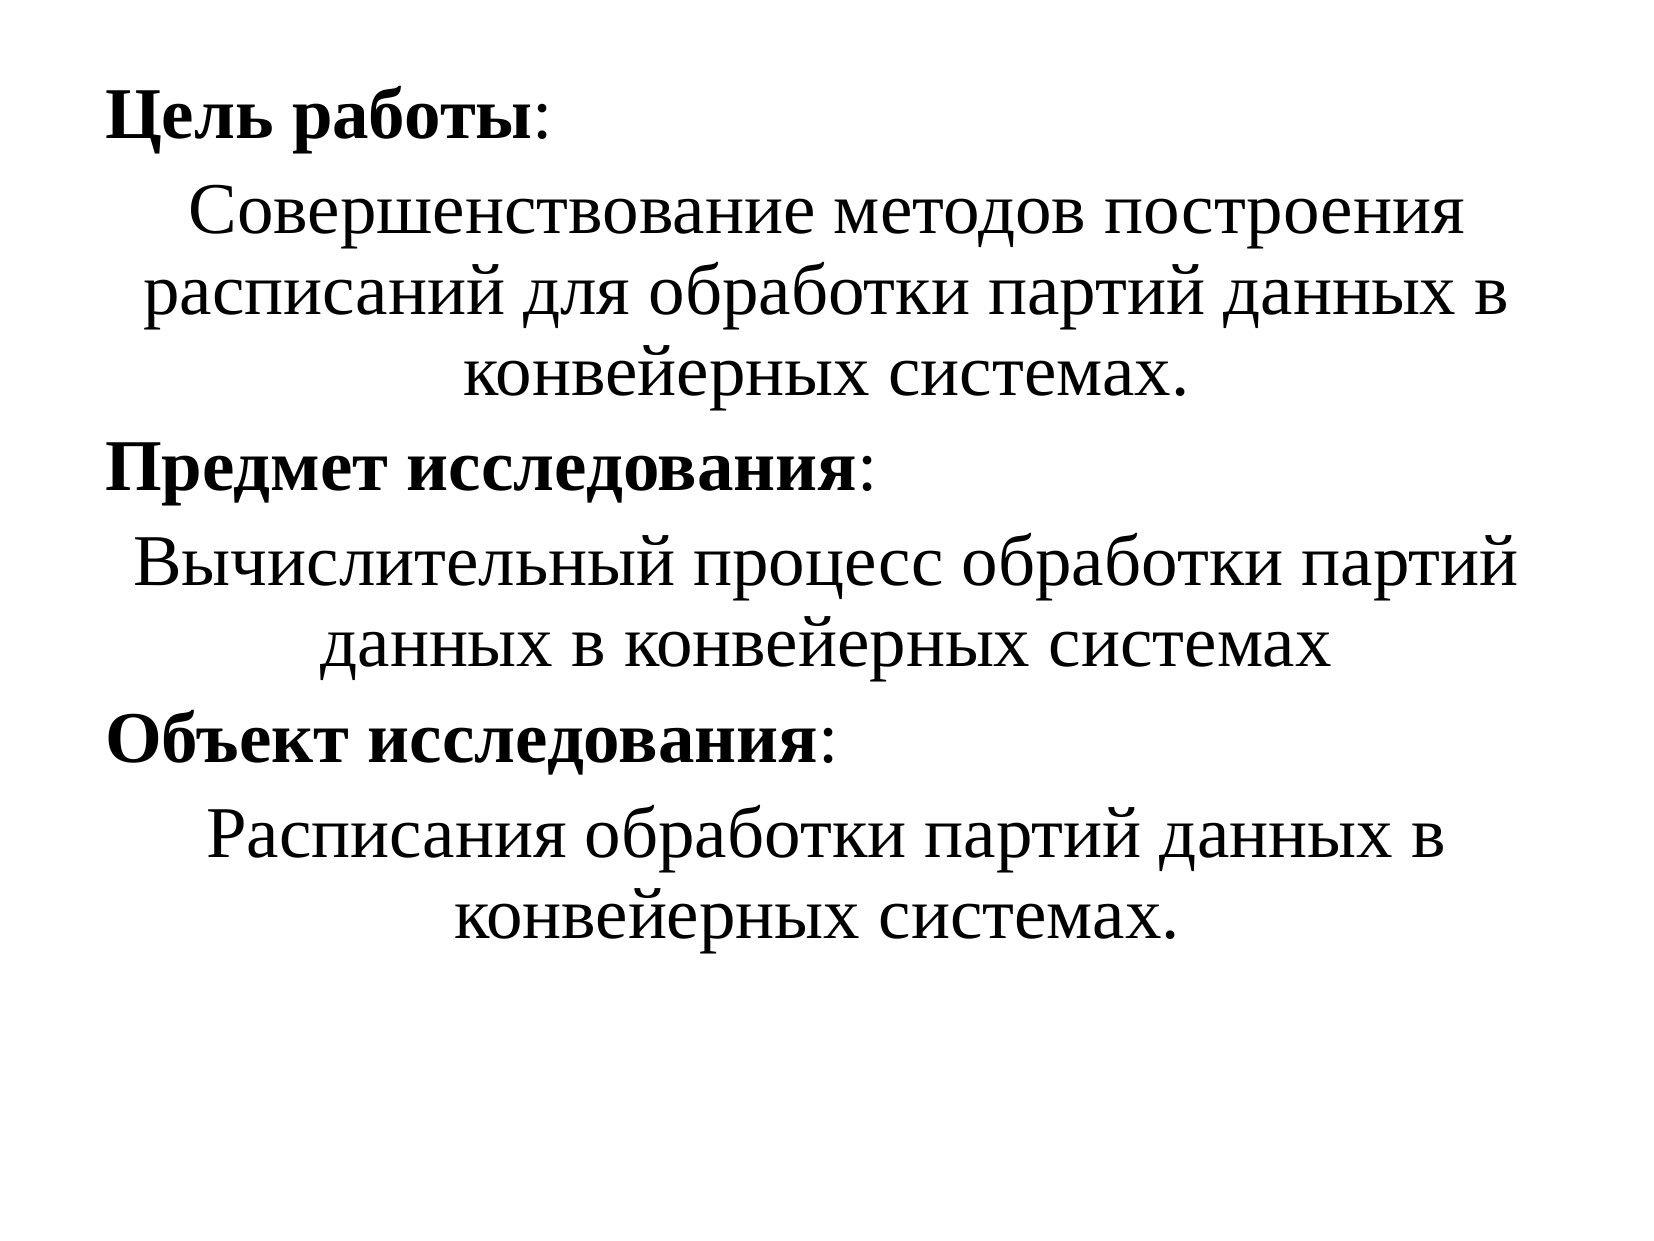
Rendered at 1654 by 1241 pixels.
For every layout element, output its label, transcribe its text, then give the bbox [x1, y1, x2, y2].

list Цель работы: Совершенствование методов построения расписаний для обработки партий данных в конвейерных системах. Предмет исследования: Вычислительный процесс обработки партий данных в конвейерных системах Объект исследования: Расписания обработки партий данных в конвейерных системах. [82, 64, 1571, 1109]
